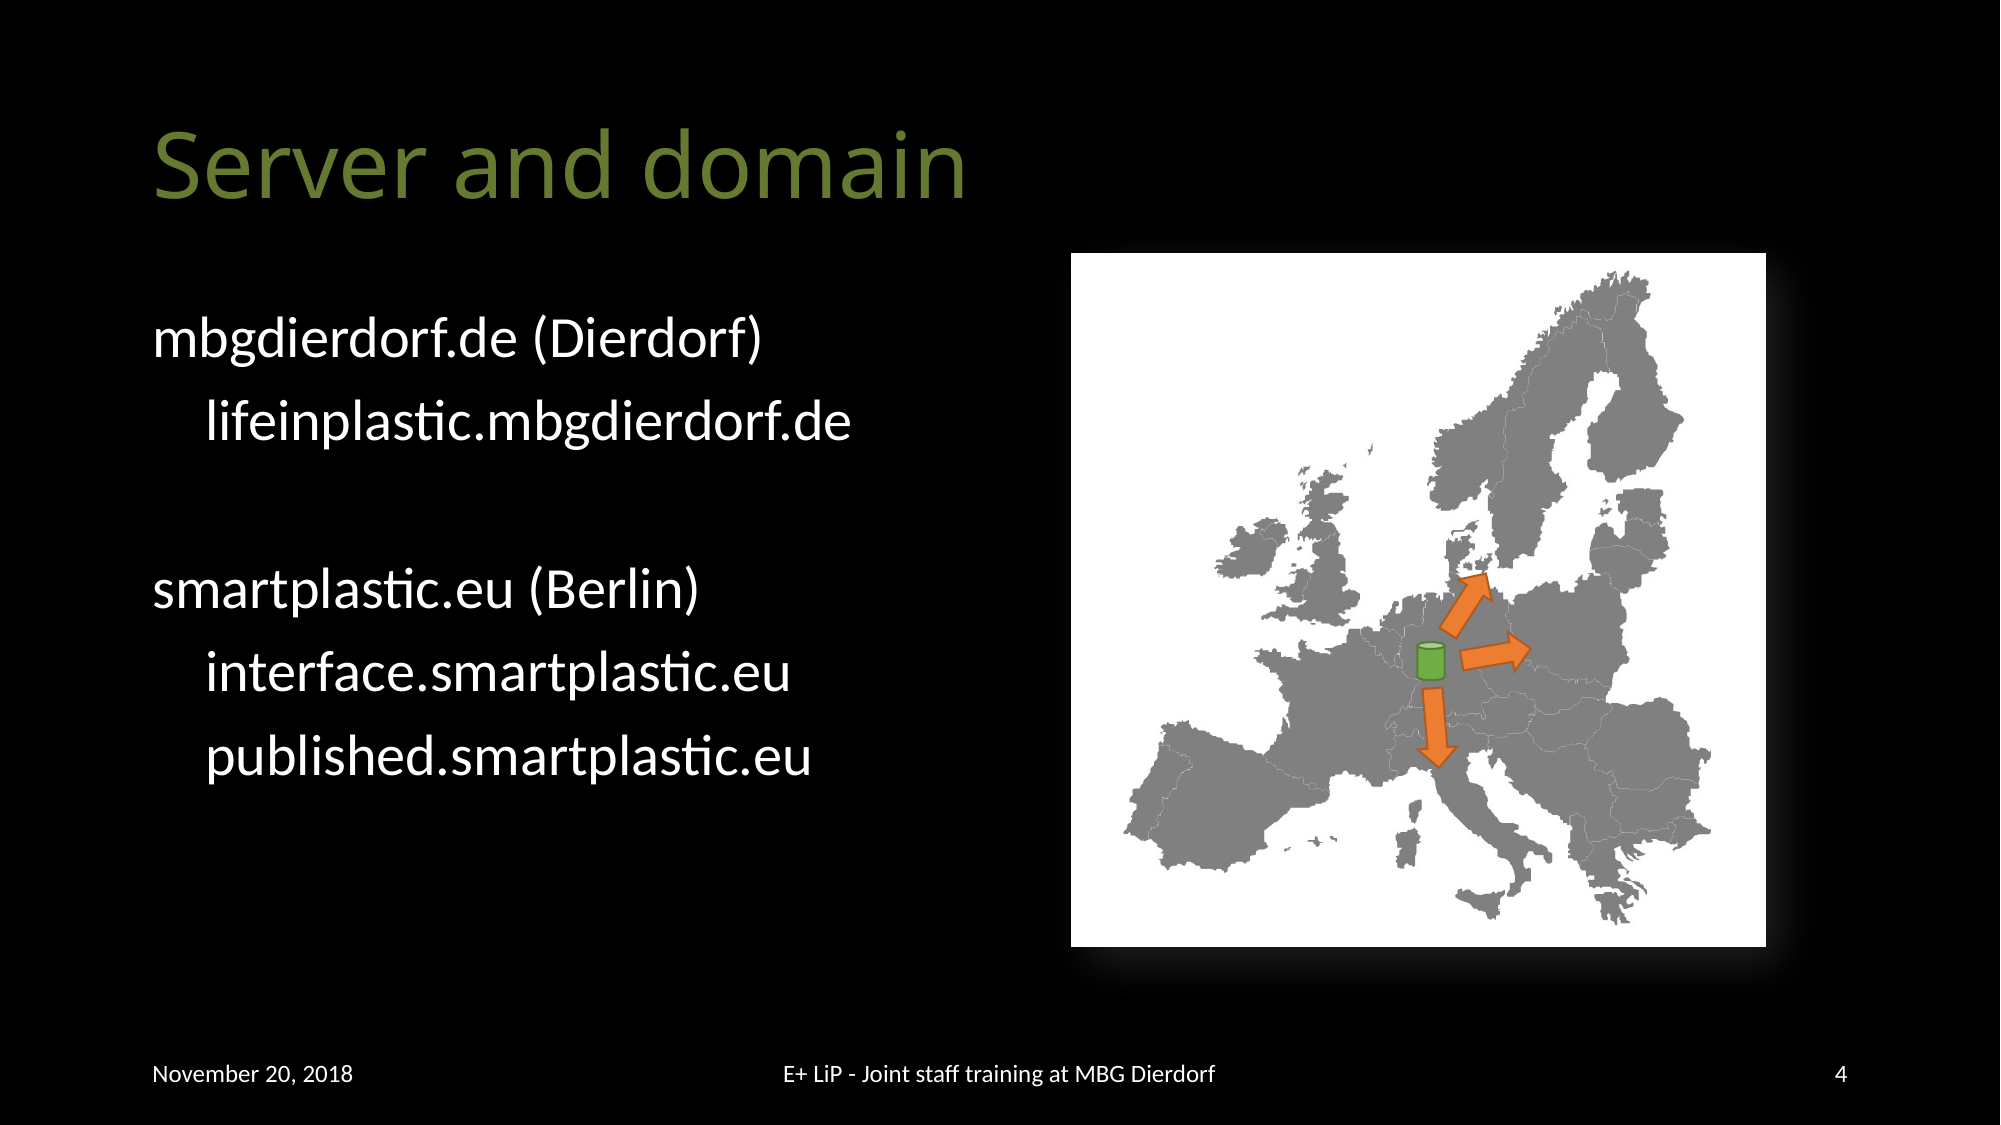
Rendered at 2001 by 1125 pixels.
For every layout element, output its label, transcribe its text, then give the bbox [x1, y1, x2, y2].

footer E+ LiP - Joint staff training at MBG Dierdorf [662, 1042, 1338, 1103]
list mbgdierdorf.de (Dierdorf) lifeinplastic.mbgdierdorf.de smartplastic.eu (Berlin) interface.smartplastic.eu published.smartplastic.eu [137, 299, 1863, 1014]
title Server and domain [137, 59, 1863, 278]
picture [1071, 253, 1766, 947]
slide_number 4 [1412, 1042, 1863, 1103]
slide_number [137, 1042, 588, 1103]
